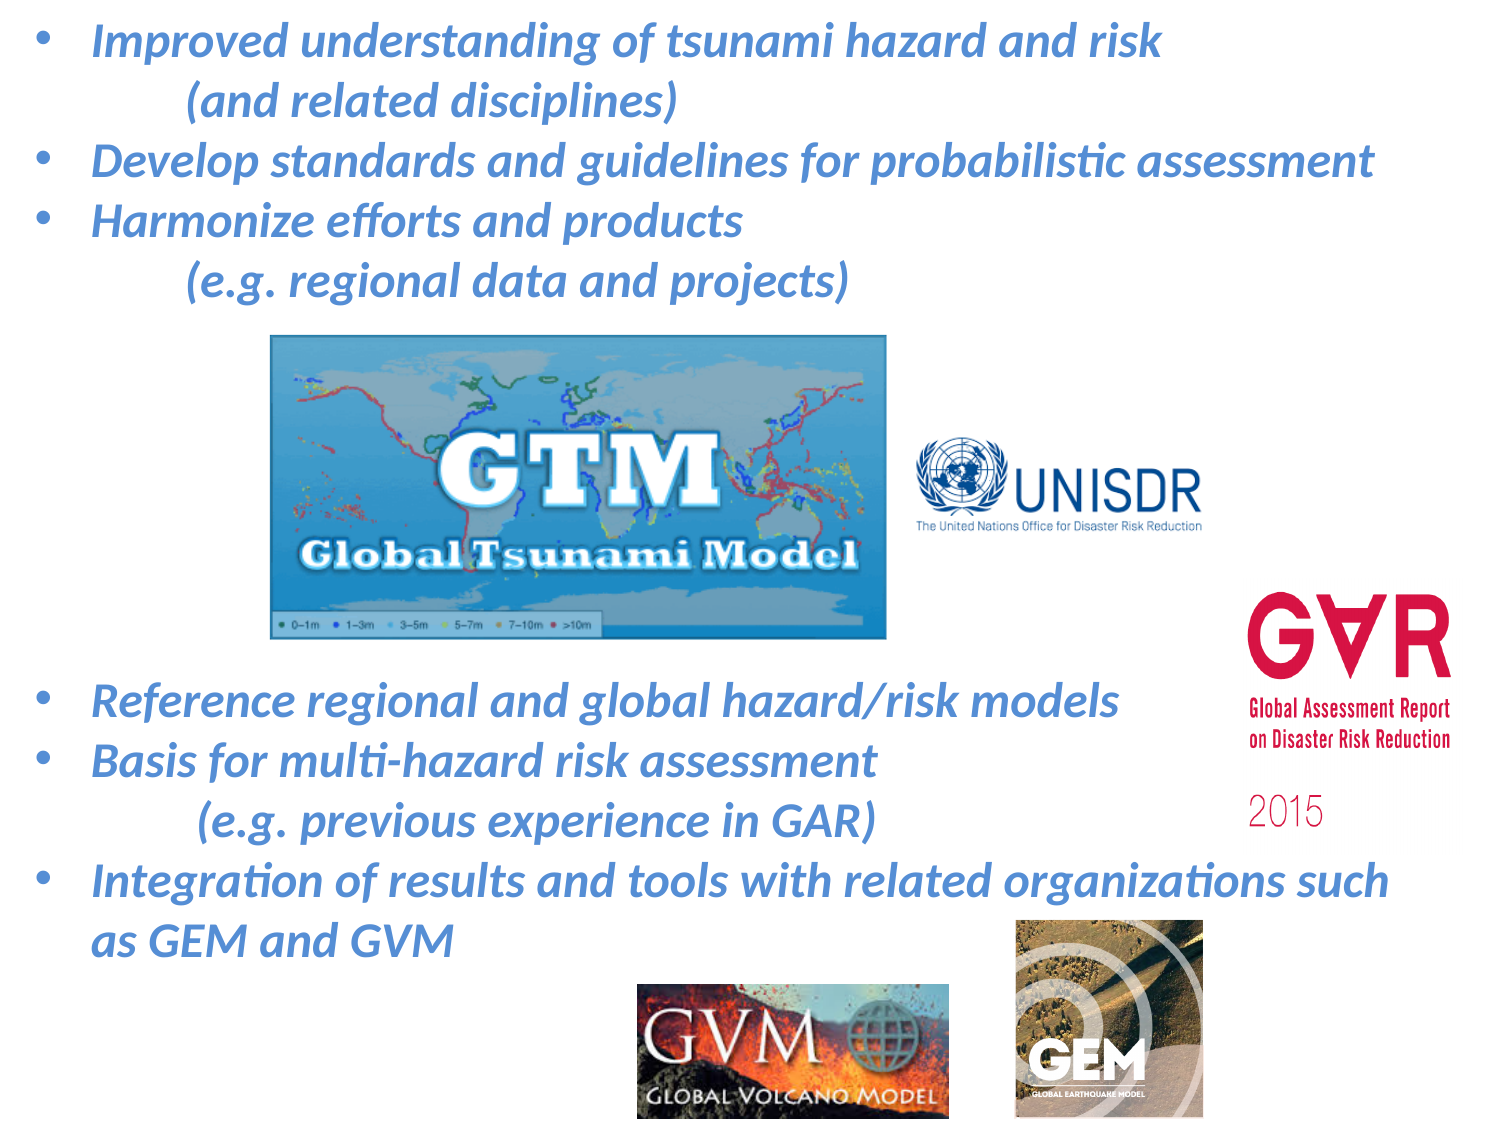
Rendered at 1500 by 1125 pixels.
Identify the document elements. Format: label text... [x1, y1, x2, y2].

picture [910, 380, 1208, 579]
picture [261, 329, 896, 652]
picture [636, 984, 949, 1119]
text_box Improved understanding of tsunami hazard and risk (and related disciplines) Develop standards and guidelines for probabilistic assessment Harmonize efforts and products (e.g. regional data and projects) Reference regional and global hazard/risk models Basis for multi-hazard risk assessment (e.g. previous experience in GAR) Integration of results and tools with related organizations such as GEM and GVM [19, 0, 1425, 976]
picture [1014, 915, 1204, 1119]
picture [1240, 578, 1463, 855]
